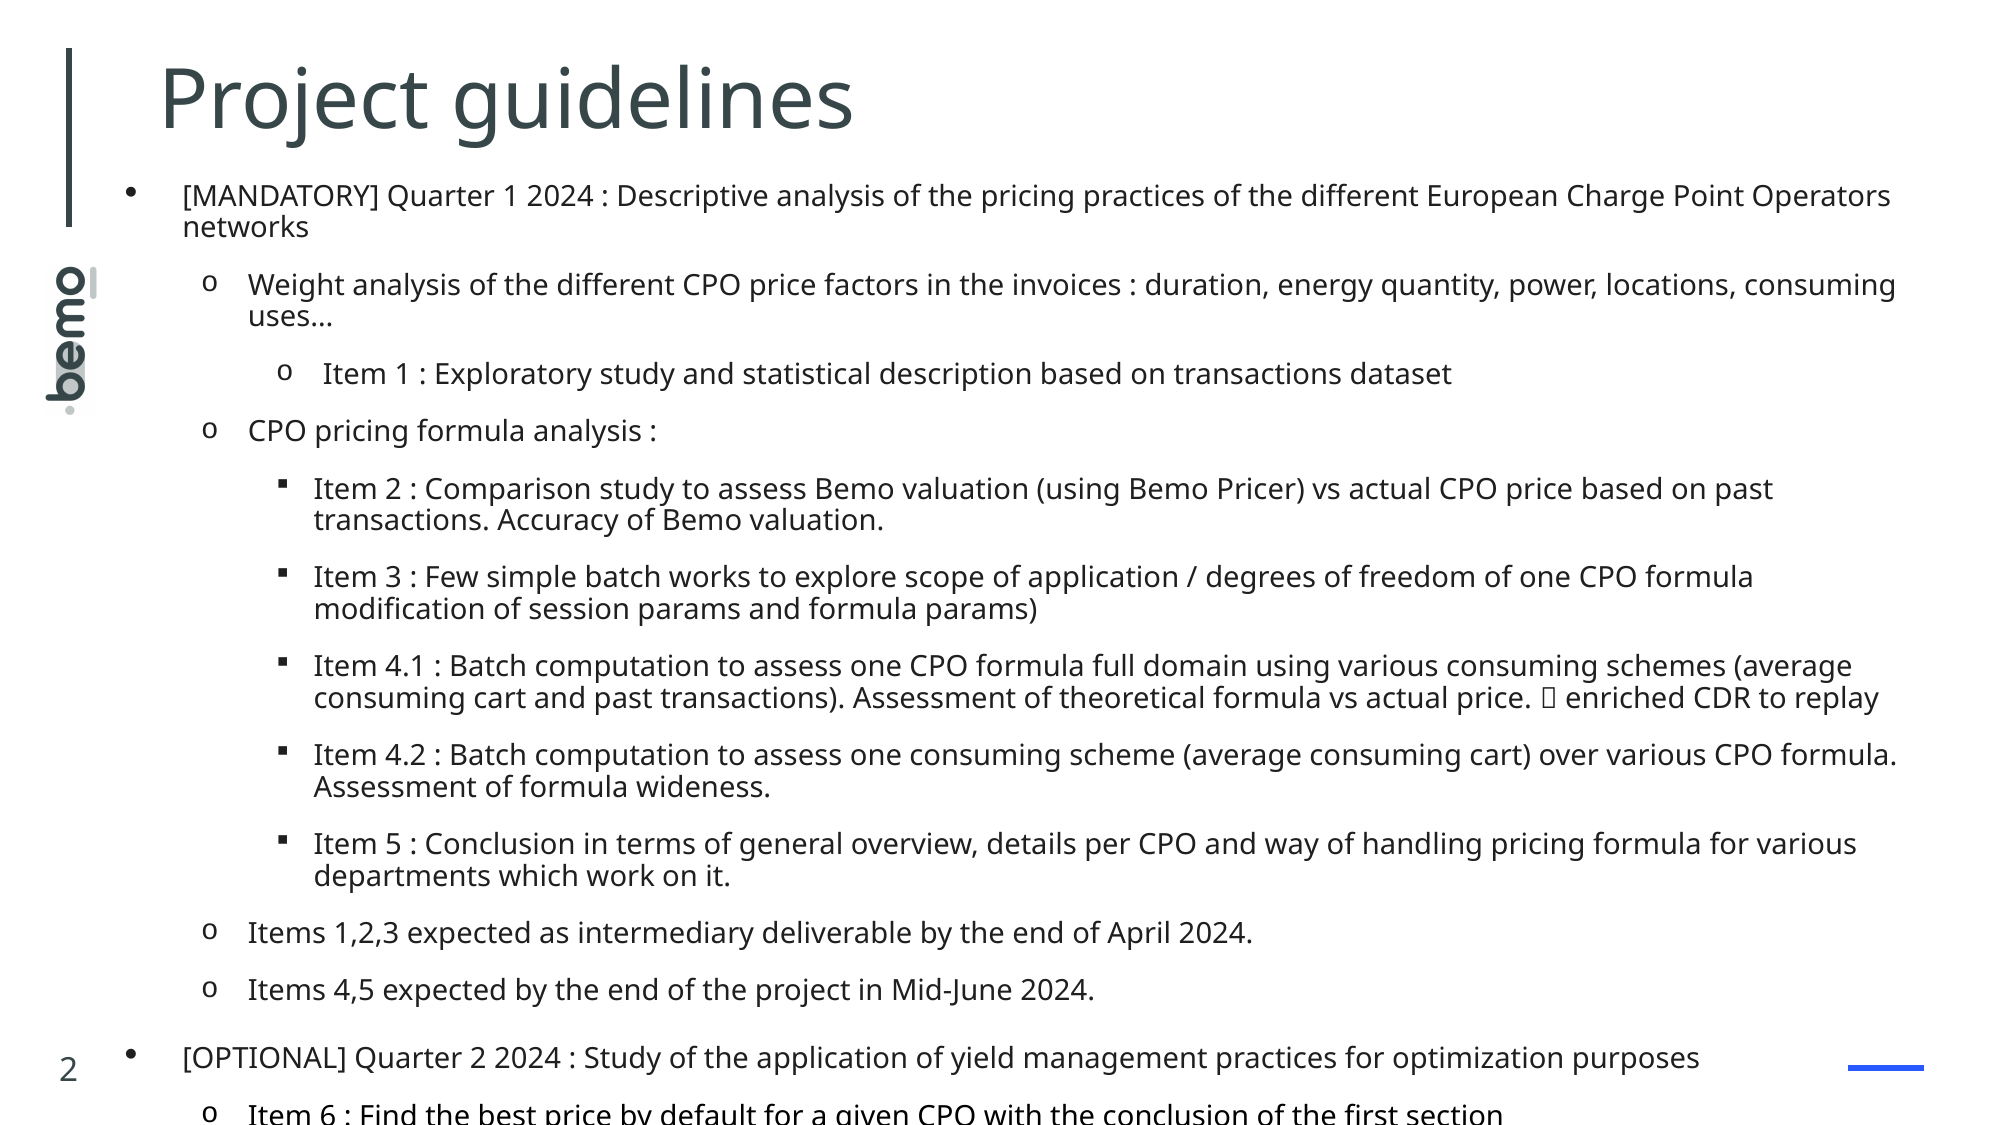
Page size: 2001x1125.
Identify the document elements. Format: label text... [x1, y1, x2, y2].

picture [46, 267, 97, 415]
slide_number 2 [26, 1040, 112, 1101]
title Project guidelines [143, 49, 1741, 157]
list [MANDATORY] Quarter 1 2024 : Descriptive analysis of the pricing practices of the different European Charge Point Operators networks Weight analysis of the different CPO price factors in the invoices : duration, energy quantity, power, locations, consuming uses… Item 1 : Exploratory study and statistical description based on transactions dataset CPO pricing formula analysis : Item 2 : Comparison study to assess Bemo valuation (using Bemo Pricer) vs actual CPO price based on past transactions. Accuracy of Bemo valuation. Item 3 : Few simple batch works to explore scope of application / degrees of freedom of one CPO formula modification of session params and formula params) Item 4.1 : Batch computation to assess one CPO formula full domain using various consuming schemes (average consuming cart and past transactions). Assessment of theoretical formula vs actual price.  enriched CDR to replay Item 4.2 : Batch computation to assess one consuming scheme (average consuming cart) over various CPO formula. Assessment of formula wideness. Item 5 : Conclusion in terms of general overview, details per CPO and way of handling pricing formula for various departments which work on it. Items 1,2,3 expected as intermediary deliverable by the end of April 2024. Items 4,5 expected by the end of the project in Mid-June 2024. [OPTIONAL] Quarter 2 2024 : Study of the application of yield management practices for optimization purposes Item 6 : Find the best price by default for a given CPO with the conclusion of the first section [111, 173, 1942, 918]
